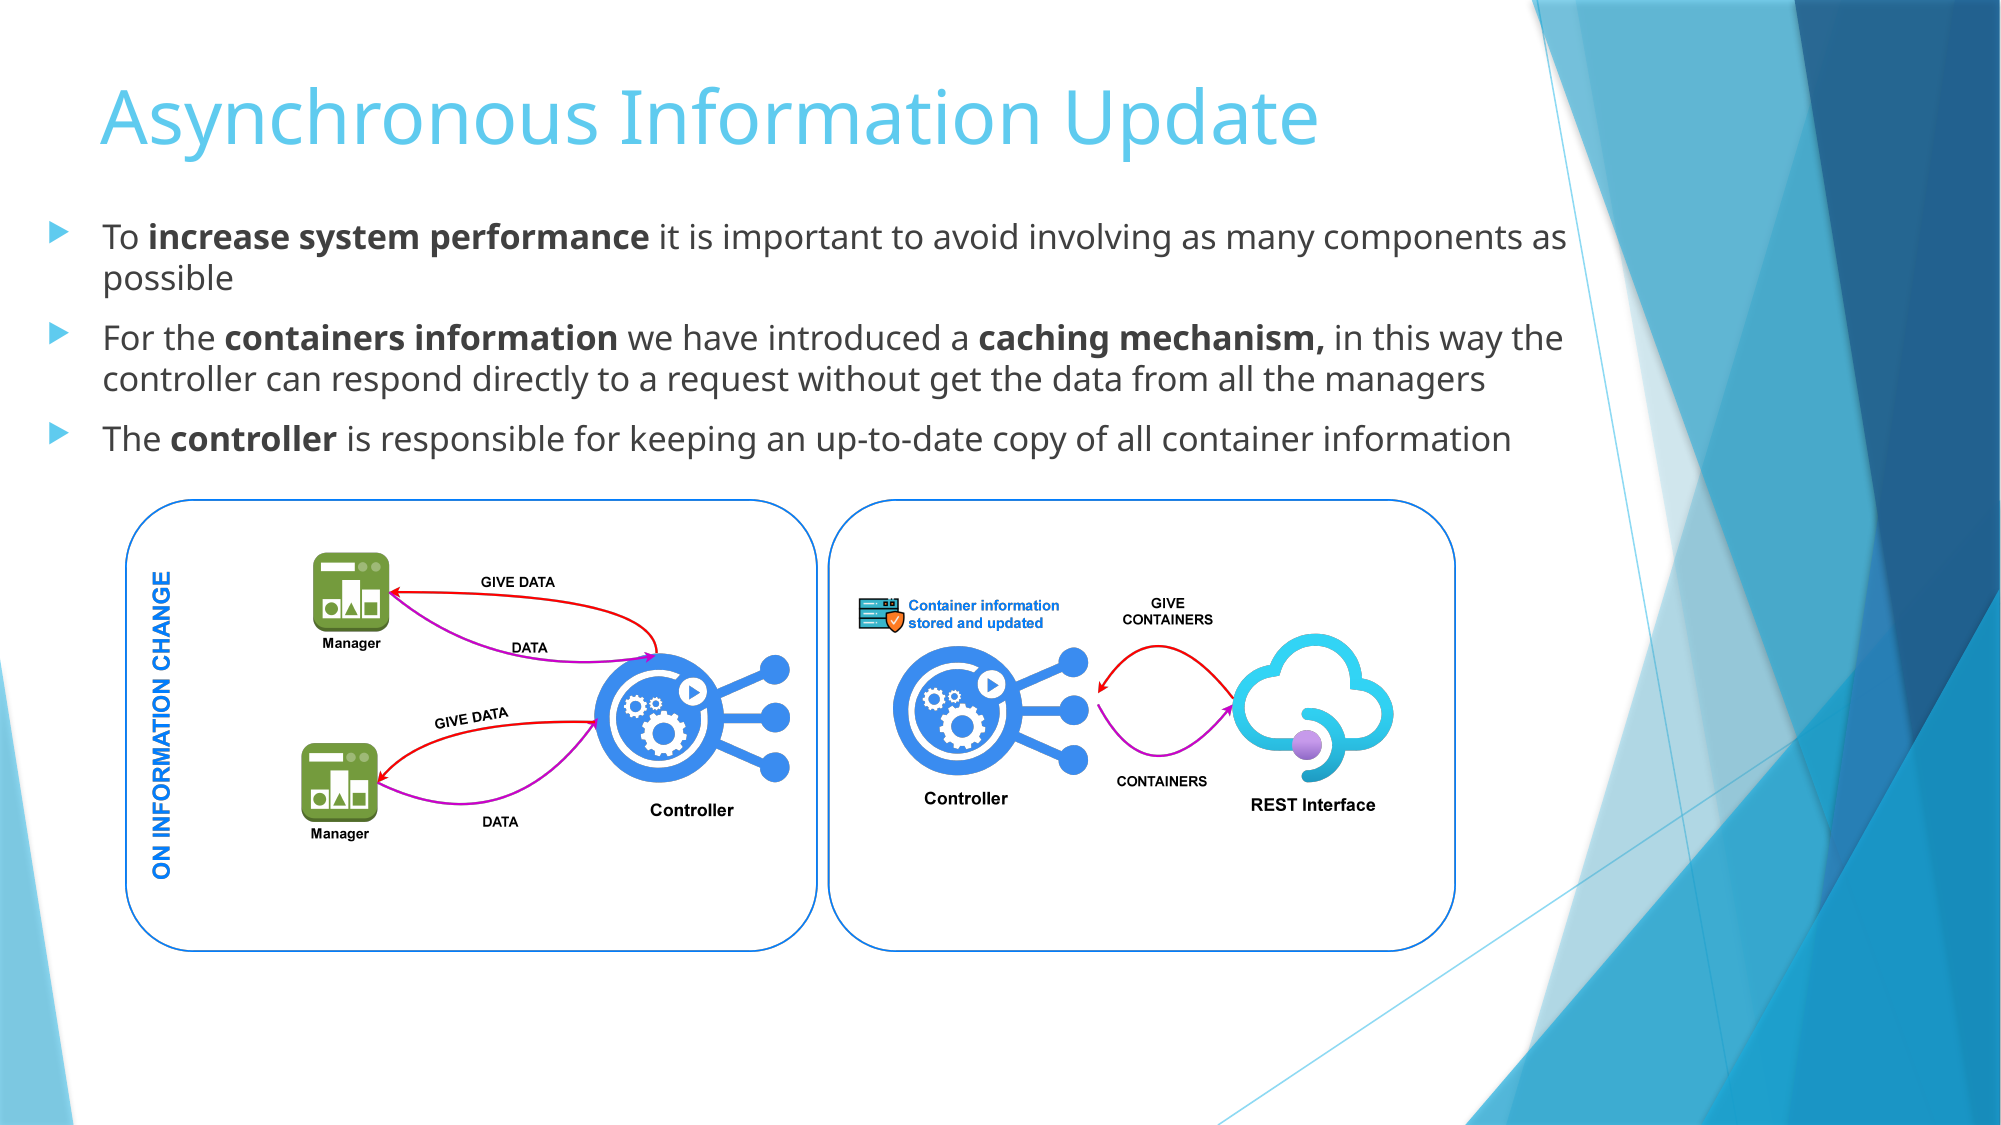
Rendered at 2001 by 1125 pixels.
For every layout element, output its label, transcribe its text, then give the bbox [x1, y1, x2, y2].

text_box To increase system performance it is important to avoid involving as many components as possible For the containers information we have introduced a caching mechanism, in this way the controller can respond directly to a request without get the data from all the managers The controller is responsible for keeping an up-to-date copy of all container information [31, 208, 1601, 499]
title Asynchronous Information Update [85, 61, 1496, 208]
picture [125, 498, 1457, 953]
